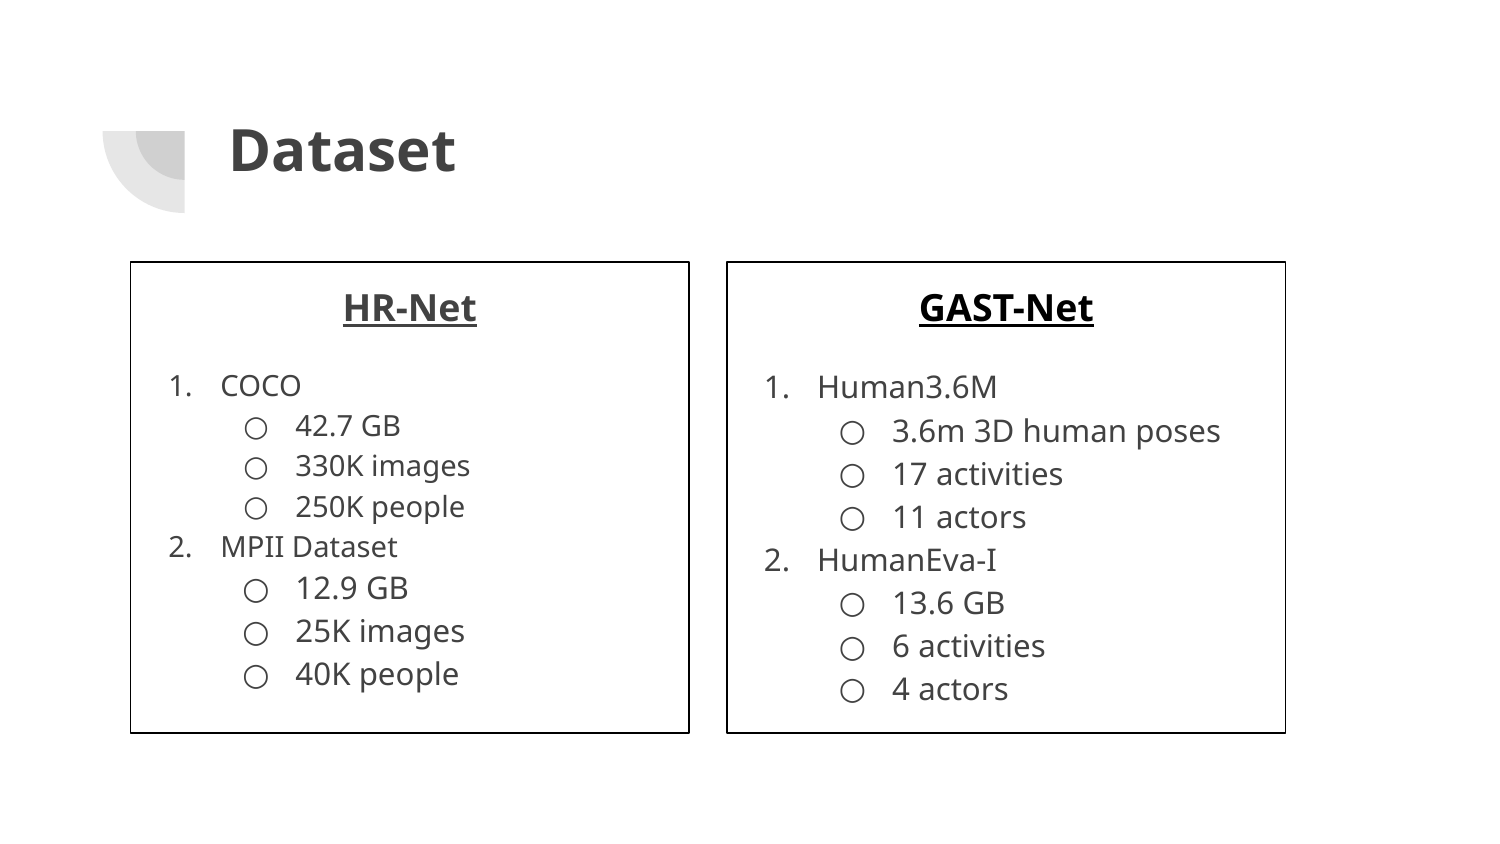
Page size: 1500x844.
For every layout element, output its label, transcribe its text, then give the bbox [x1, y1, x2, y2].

list HR-Net COCO 42.7 GB 330K images 250K people MPII Dataset 12.9 GB 25K images 40K people [130, 262, 689, 733]
title Dataset [213, 98, 1368, 263]
list GAST-Net Human3.6M 3.6m 3D human poses 17 activities 11 actors HumanEva-I 13.6 GB 6 activities 4 actors [727, 262, 1286, 733]
